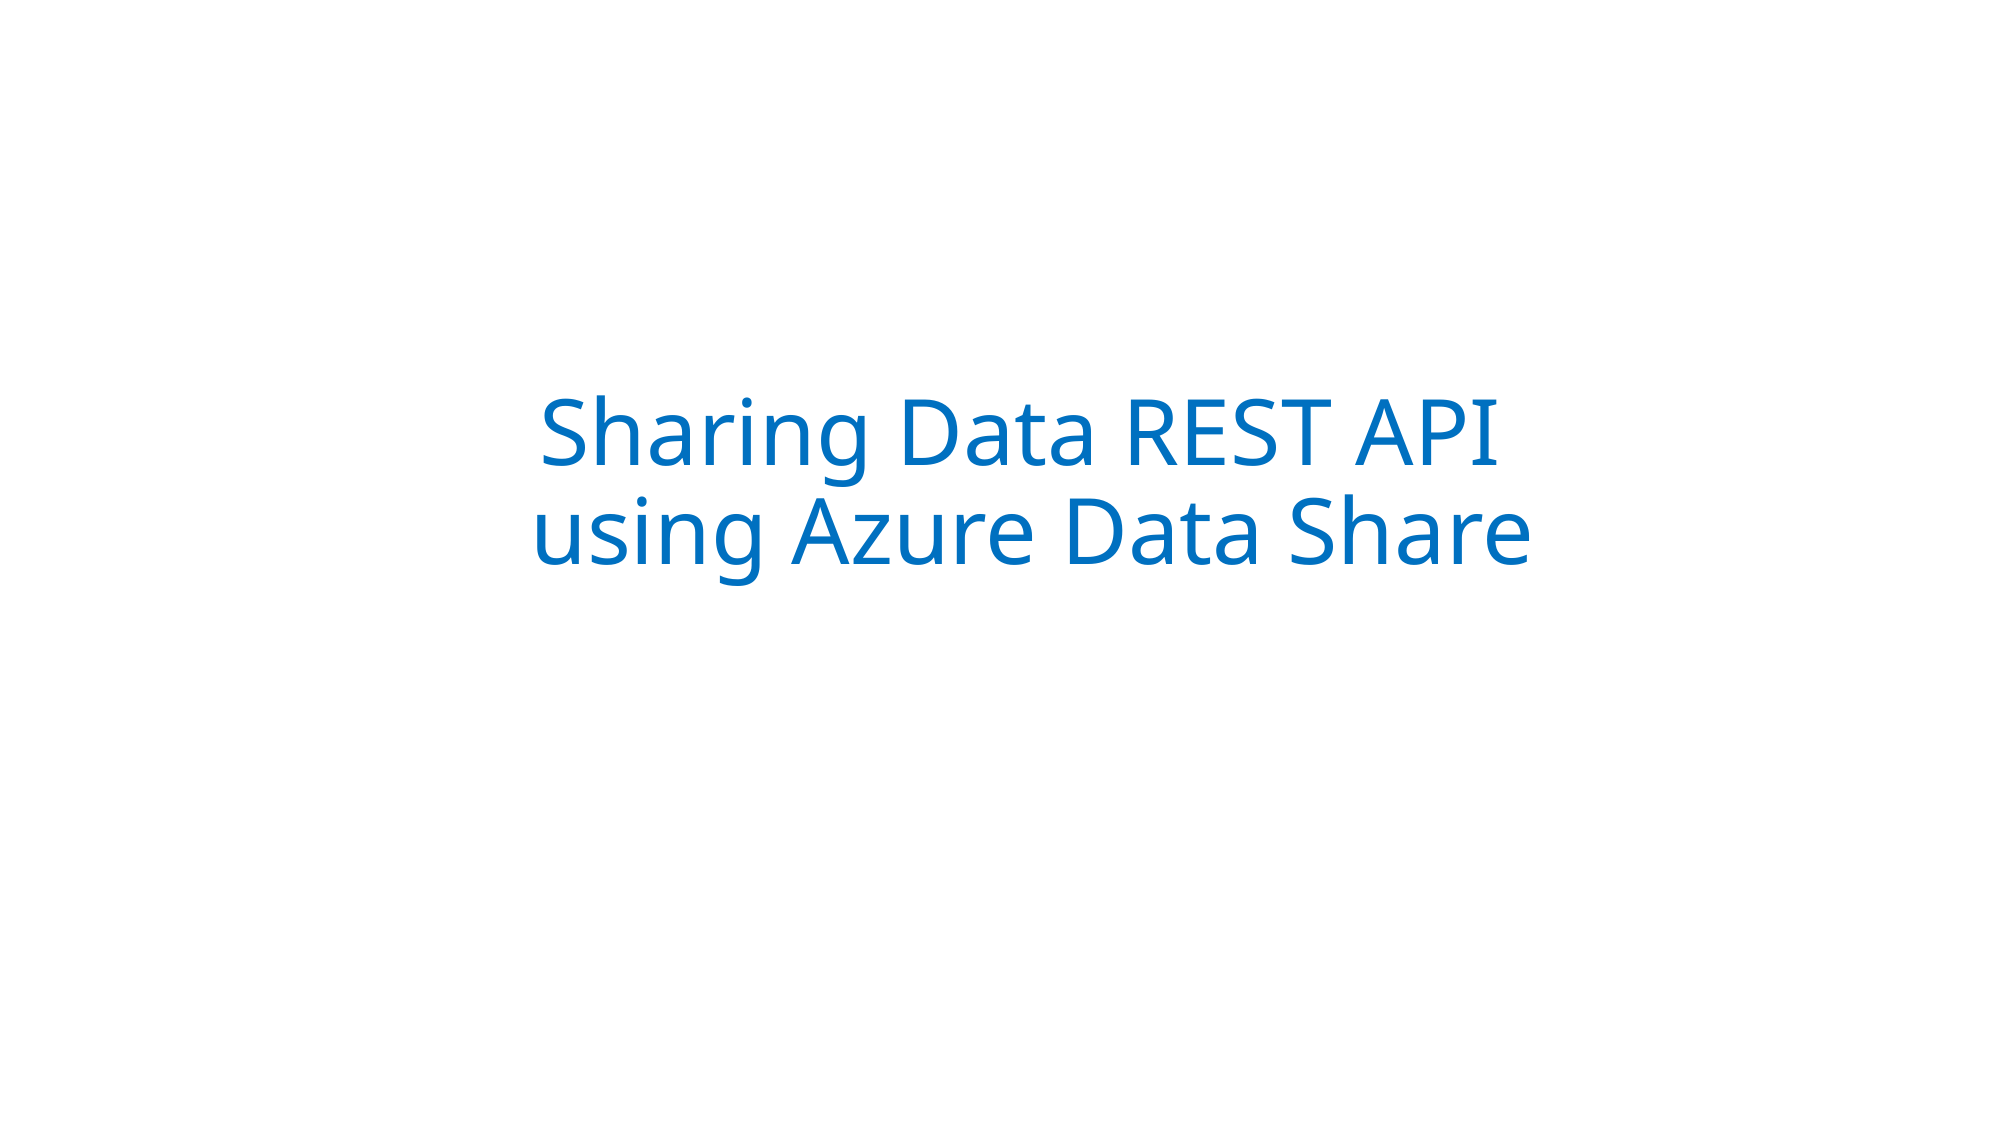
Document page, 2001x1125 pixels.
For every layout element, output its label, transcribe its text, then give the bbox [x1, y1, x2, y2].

title Sharing Data REST API using Azure Data Share [136, 439, 1929, 531]
